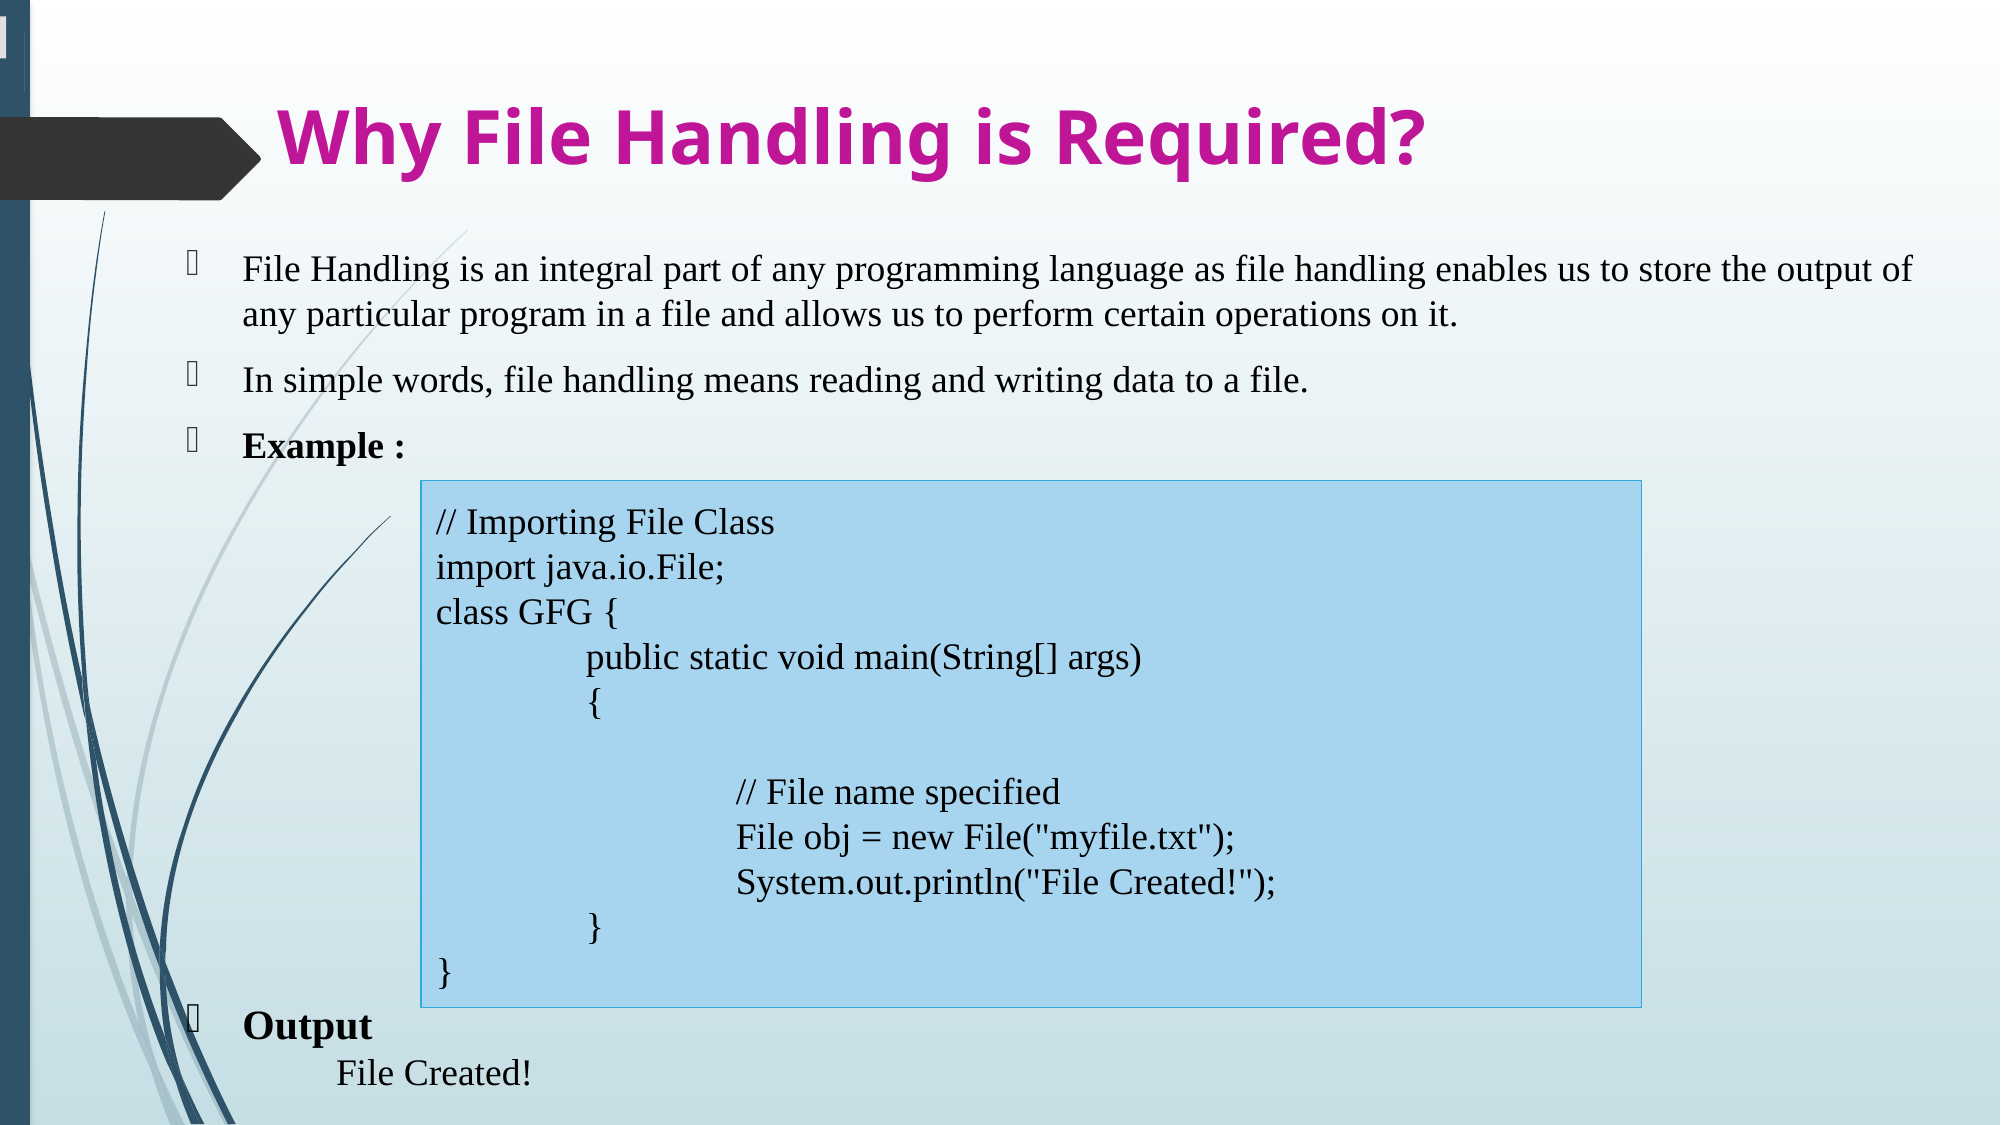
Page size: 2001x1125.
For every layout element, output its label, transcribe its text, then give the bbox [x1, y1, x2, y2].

title Why File Handling is Required? [262, 81, 1725, 236]
text_box // Importing File Class import java.io.File; class GFG { public static void main(String[] args) { // File name specified File obj = new File("myfile.txt"); System.out.println("File Created!"); } } [420, 480, 1642, 1008]
list File Handling is an integral part of any programming language as file handling enables us to store the output of any particular program in a file and allows us to perform certain operations on it. In simple words, file handling means reading and writing data to a file. Example : Output File Created! [171, 236, 1974, 1099]
text_box [0, 16, 7, 59]
